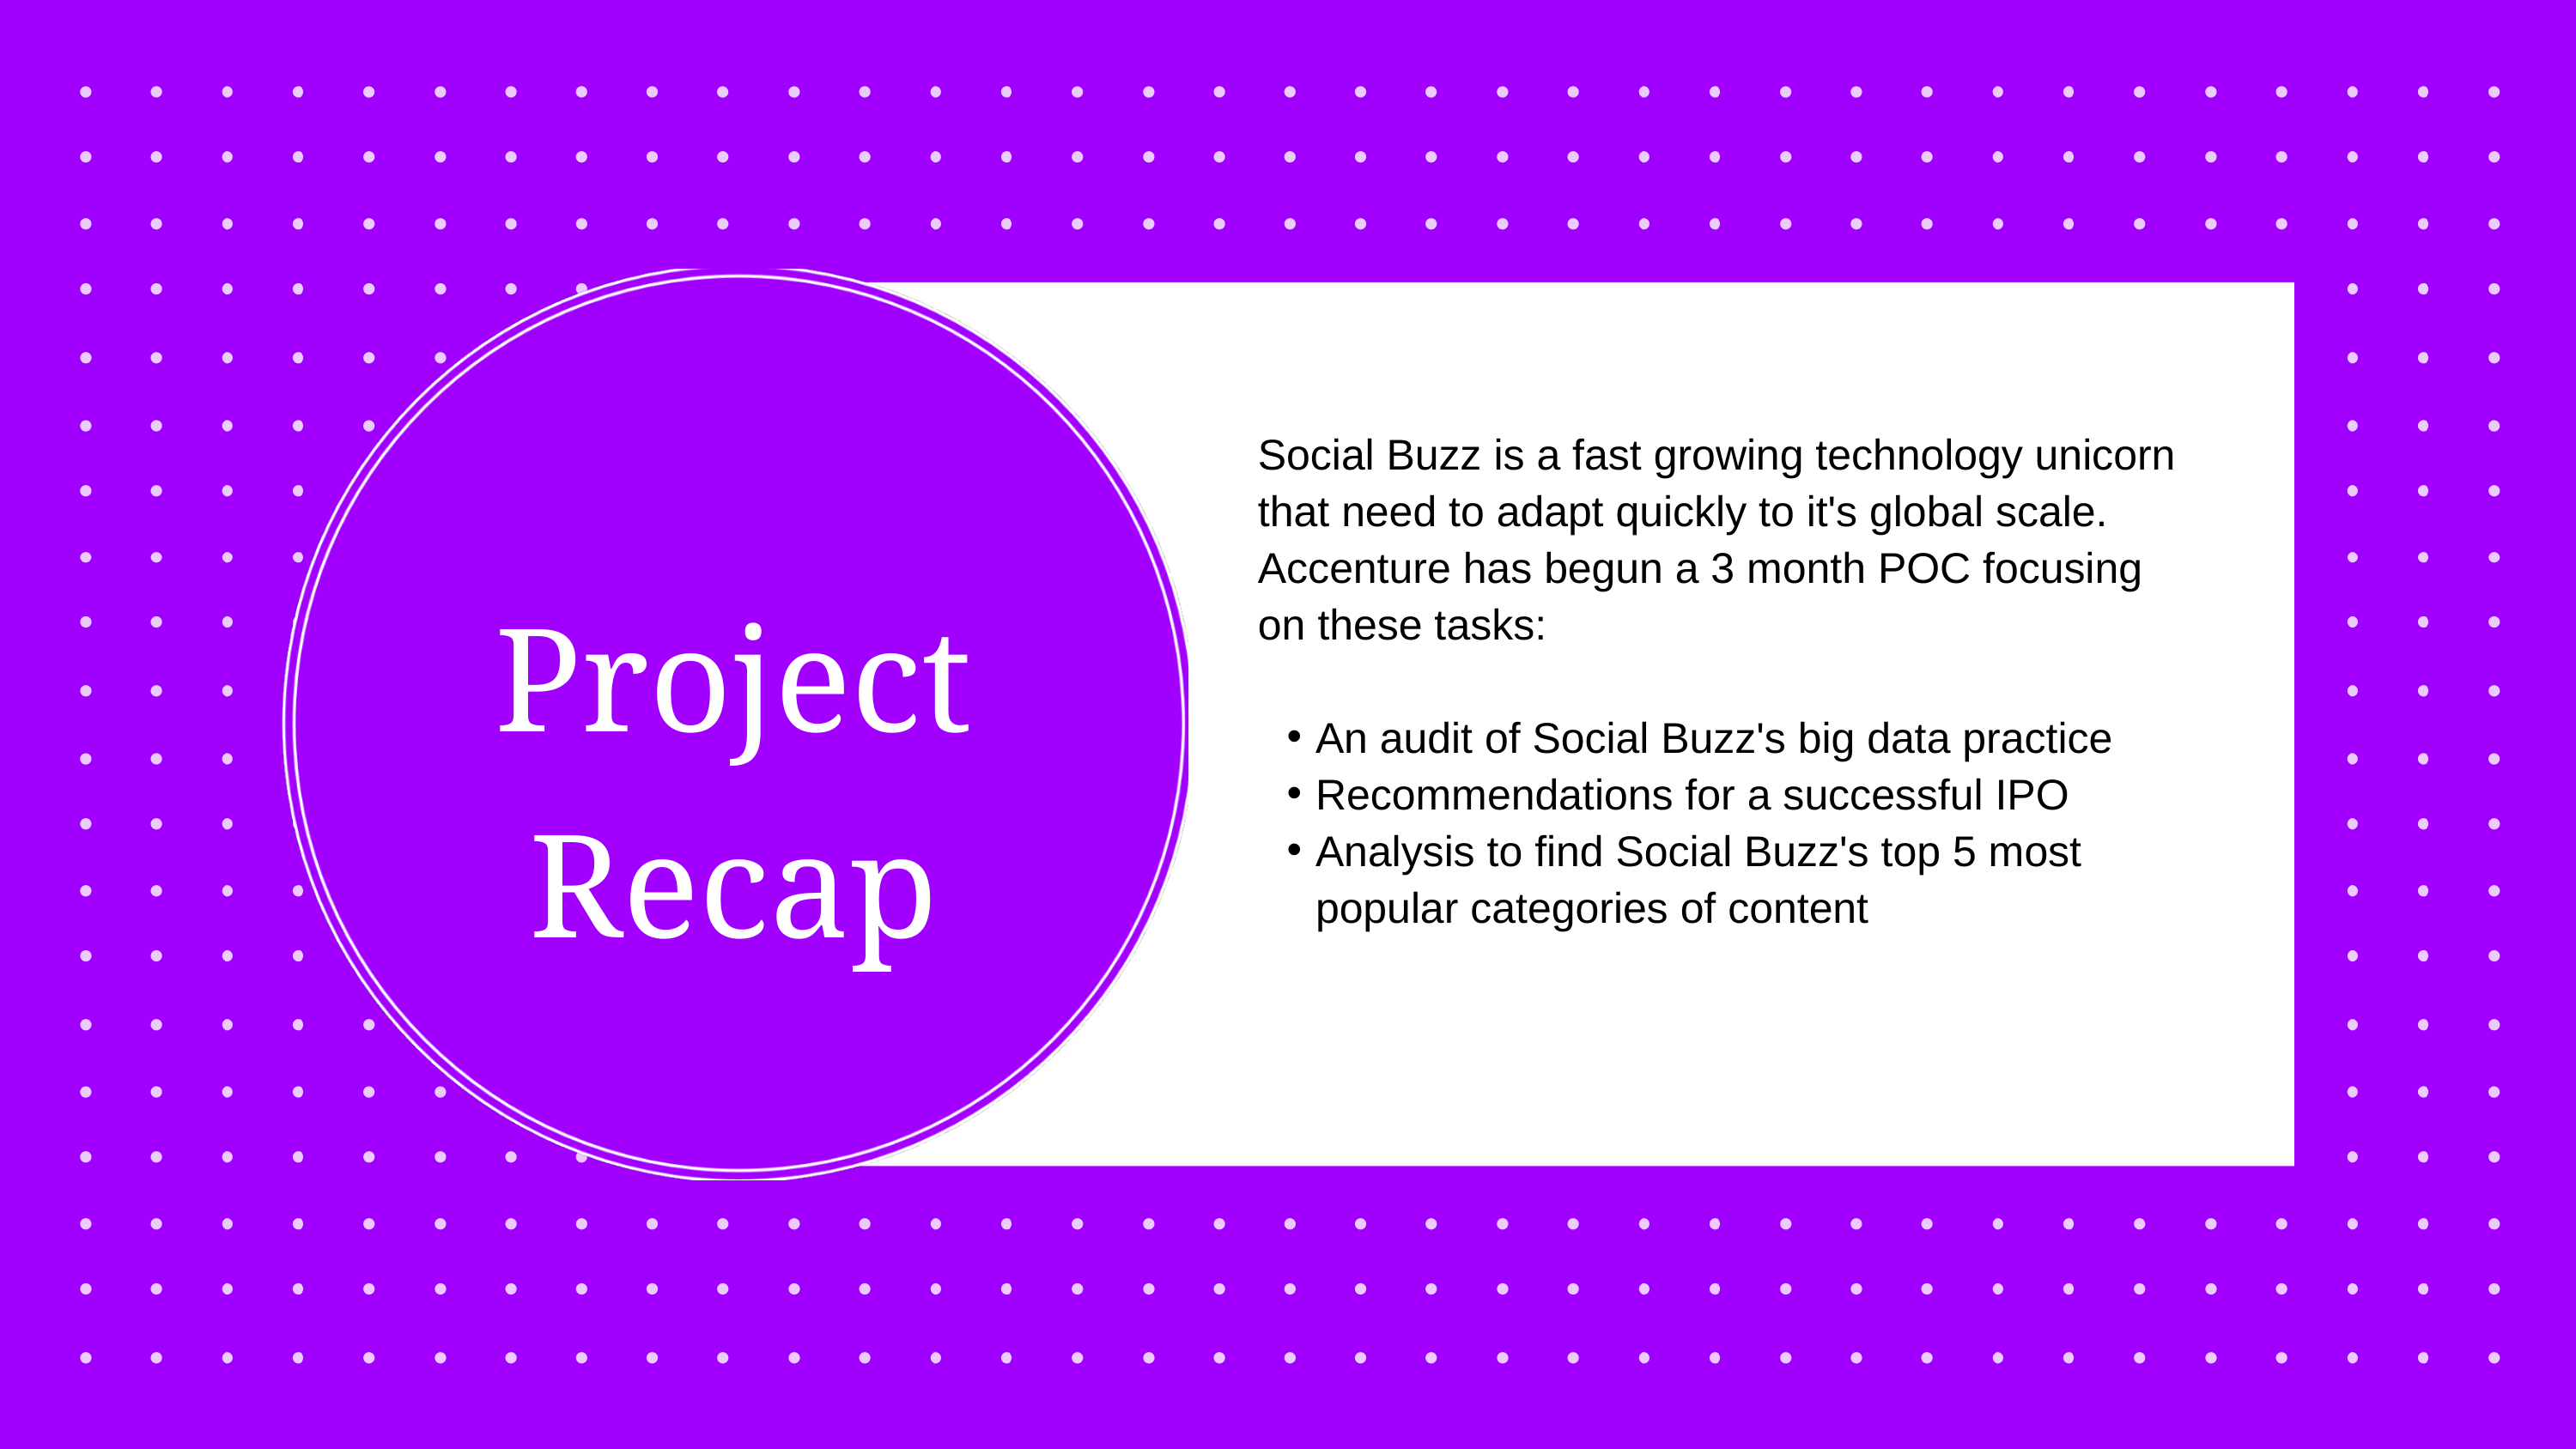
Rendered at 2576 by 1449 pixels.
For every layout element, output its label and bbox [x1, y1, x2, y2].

picture [278, 268, 1189, 1180]
text_box [72, 82, 2504, 1367]
